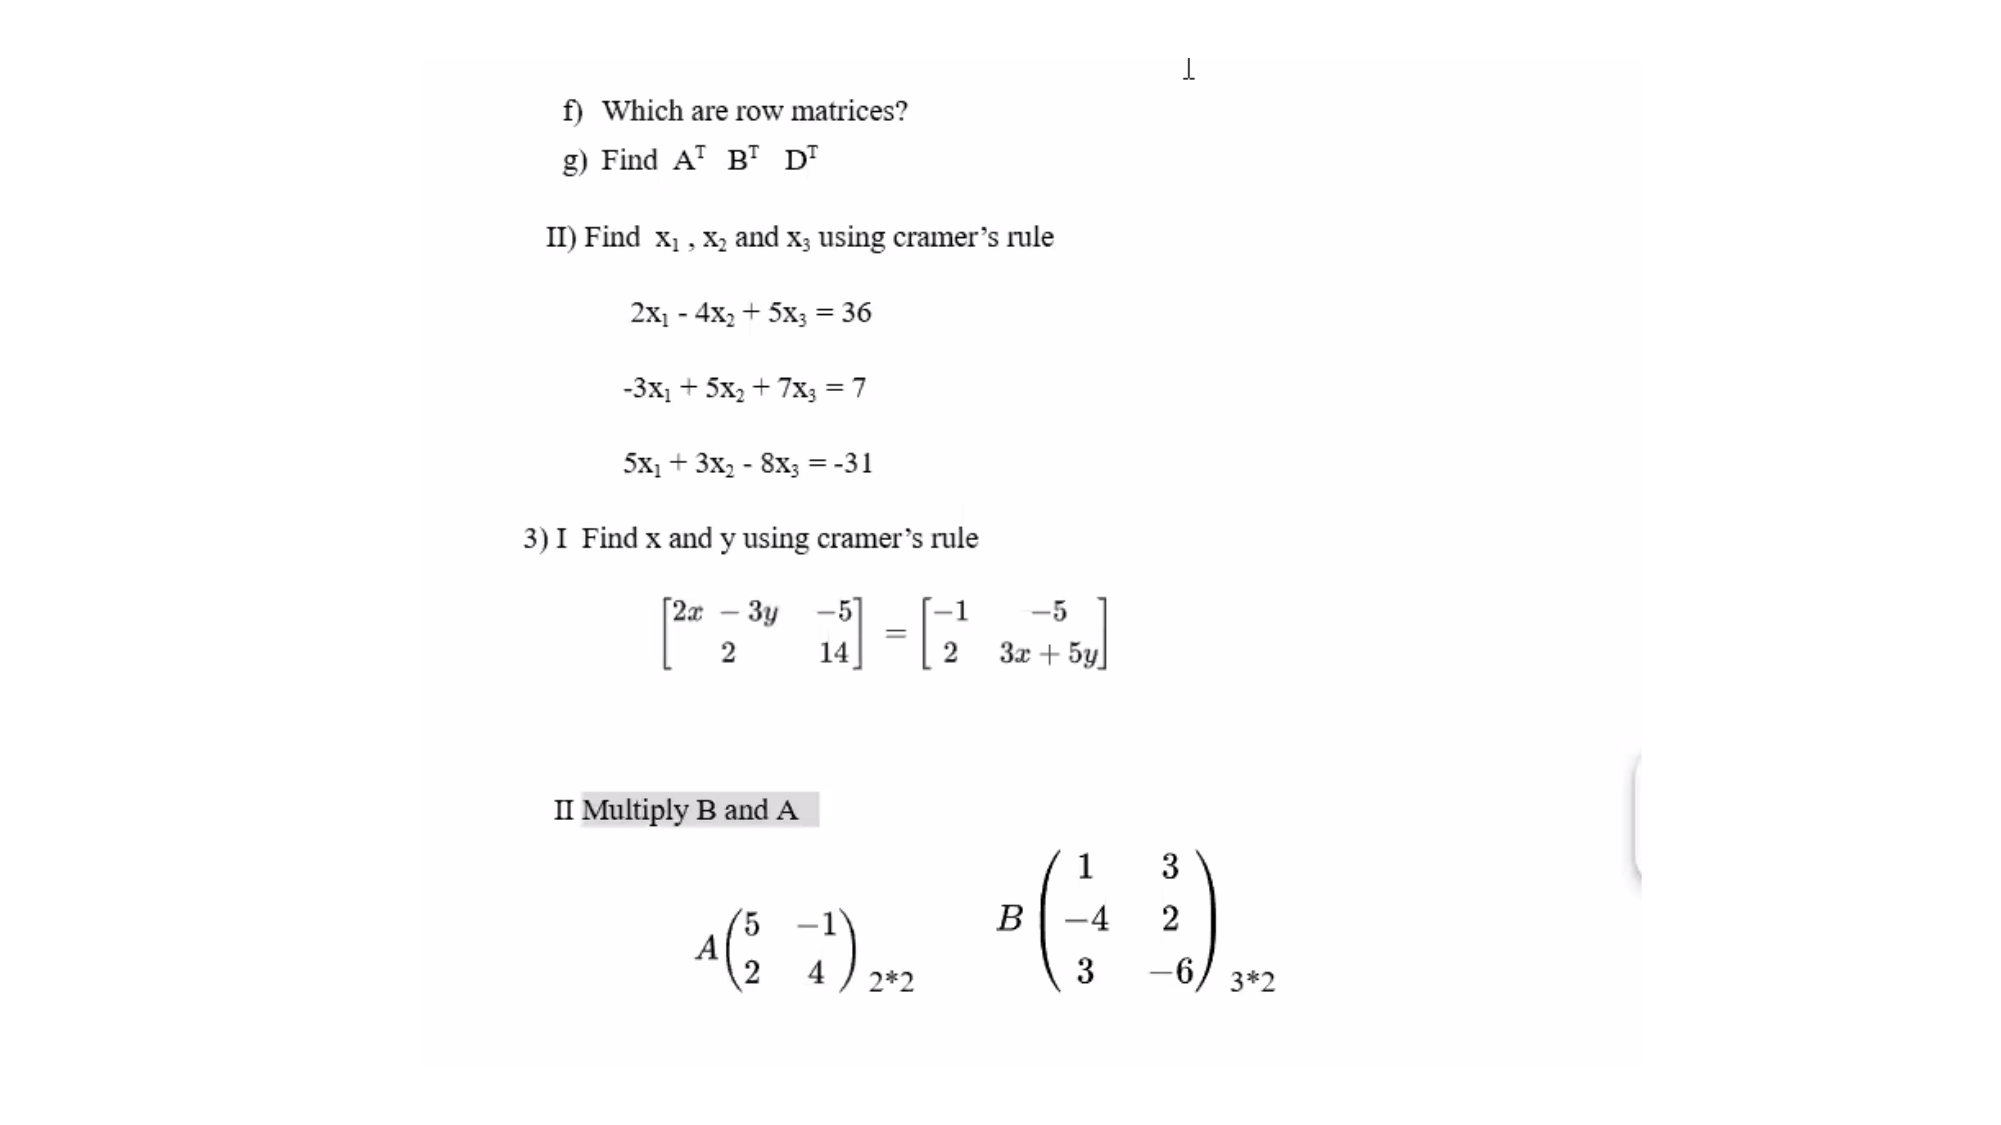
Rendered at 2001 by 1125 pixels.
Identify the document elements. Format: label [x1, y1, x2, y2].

picture [421, 57, 1643, 1068]
